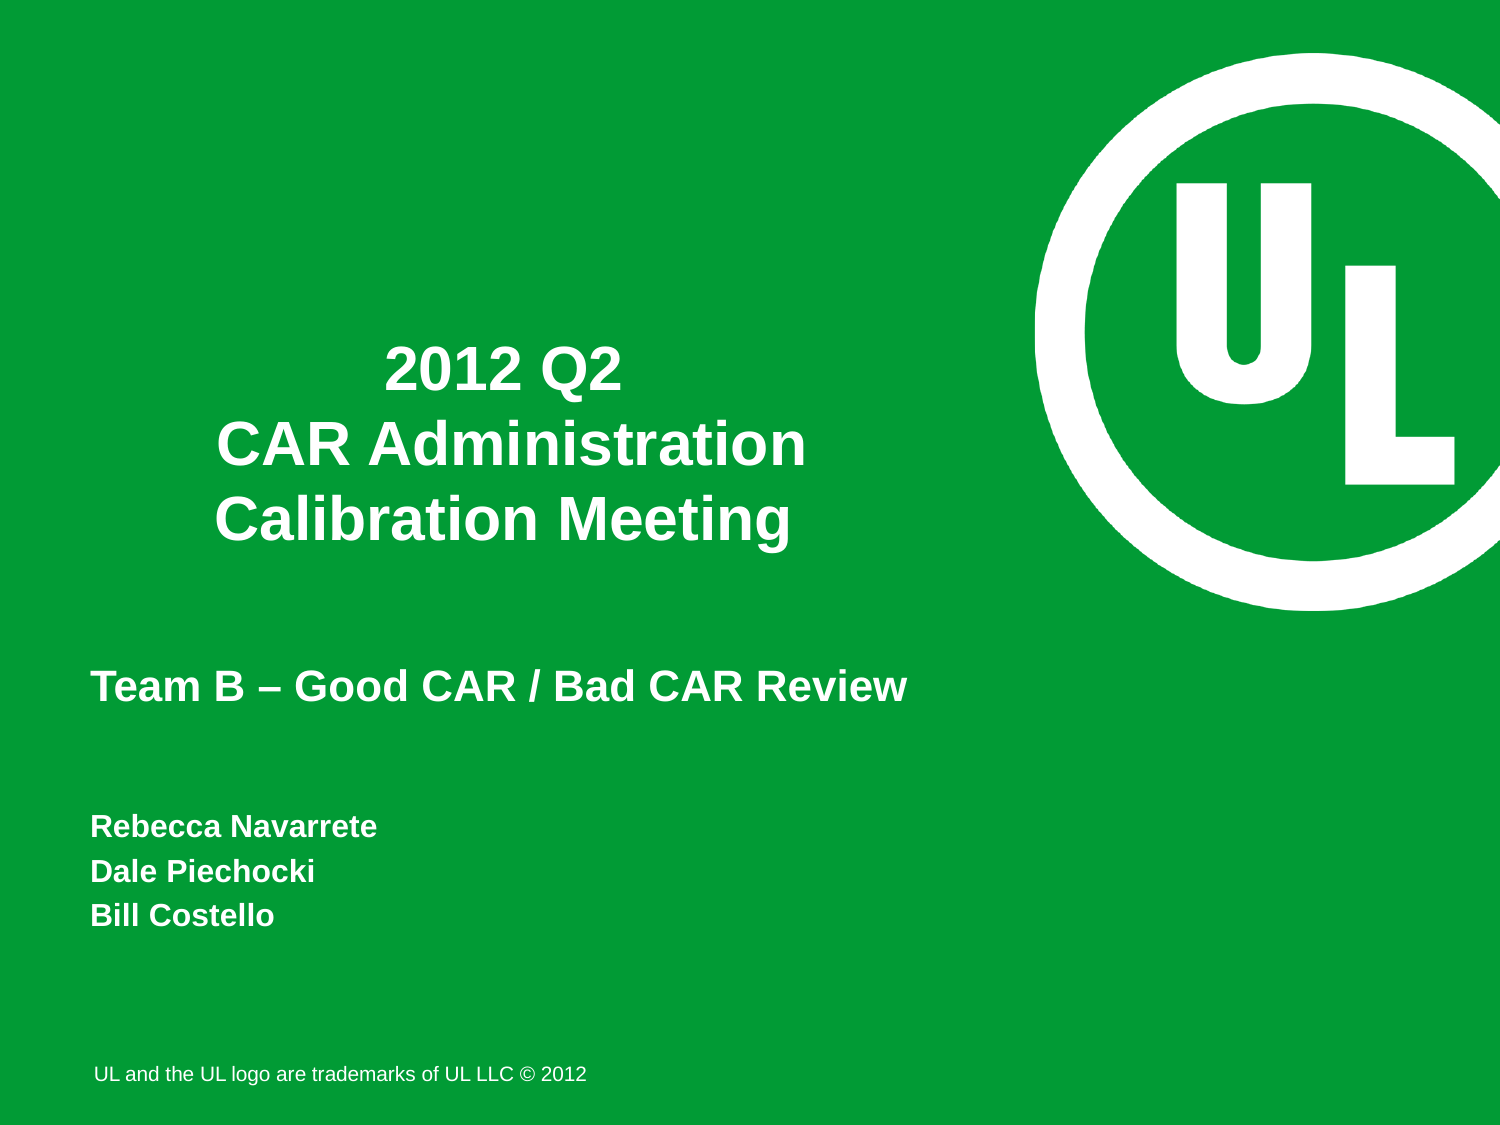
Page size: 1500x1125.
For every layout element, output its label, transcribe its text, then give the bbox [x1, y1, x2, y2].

title 2012 Q2 CAR Administration Calibration Meeting [56, 319, 969, 550]
subtitle Team B – Good CAR / Bad CAR Review Rebecca Navarrete Dale Piechocki Bill Costello [74, 649, 987, 942]
picture [1034, 53, 1500, 611]
